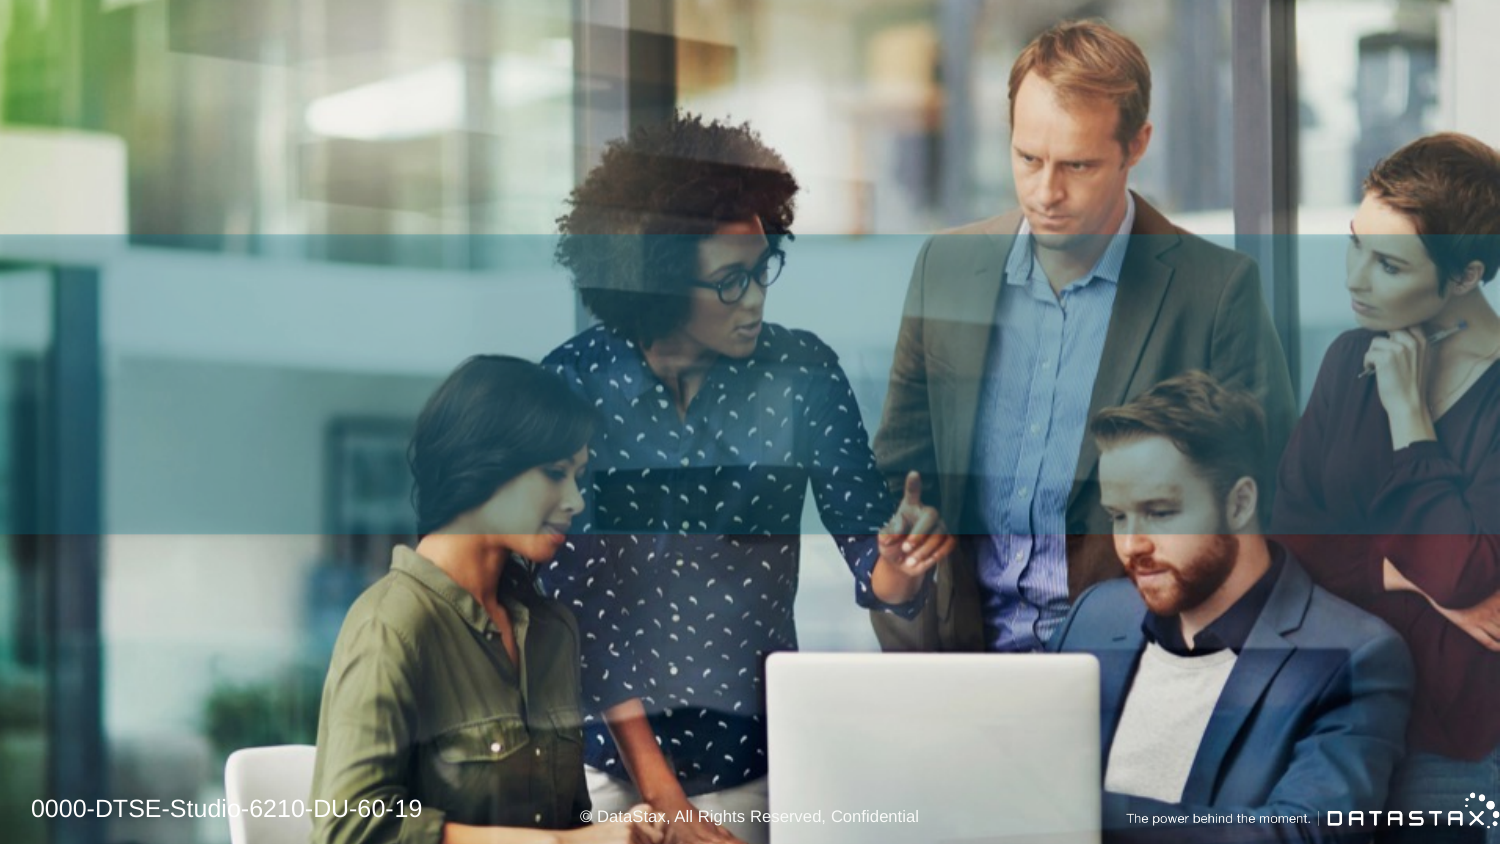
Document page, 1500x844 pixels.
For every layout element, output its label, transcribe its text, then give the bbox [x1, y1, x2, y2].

slide_number 0000-DTSE-Studio-6210-DU-60-19 [16, 785, 720, 831]
picture [0, 0, 1500, 844]
